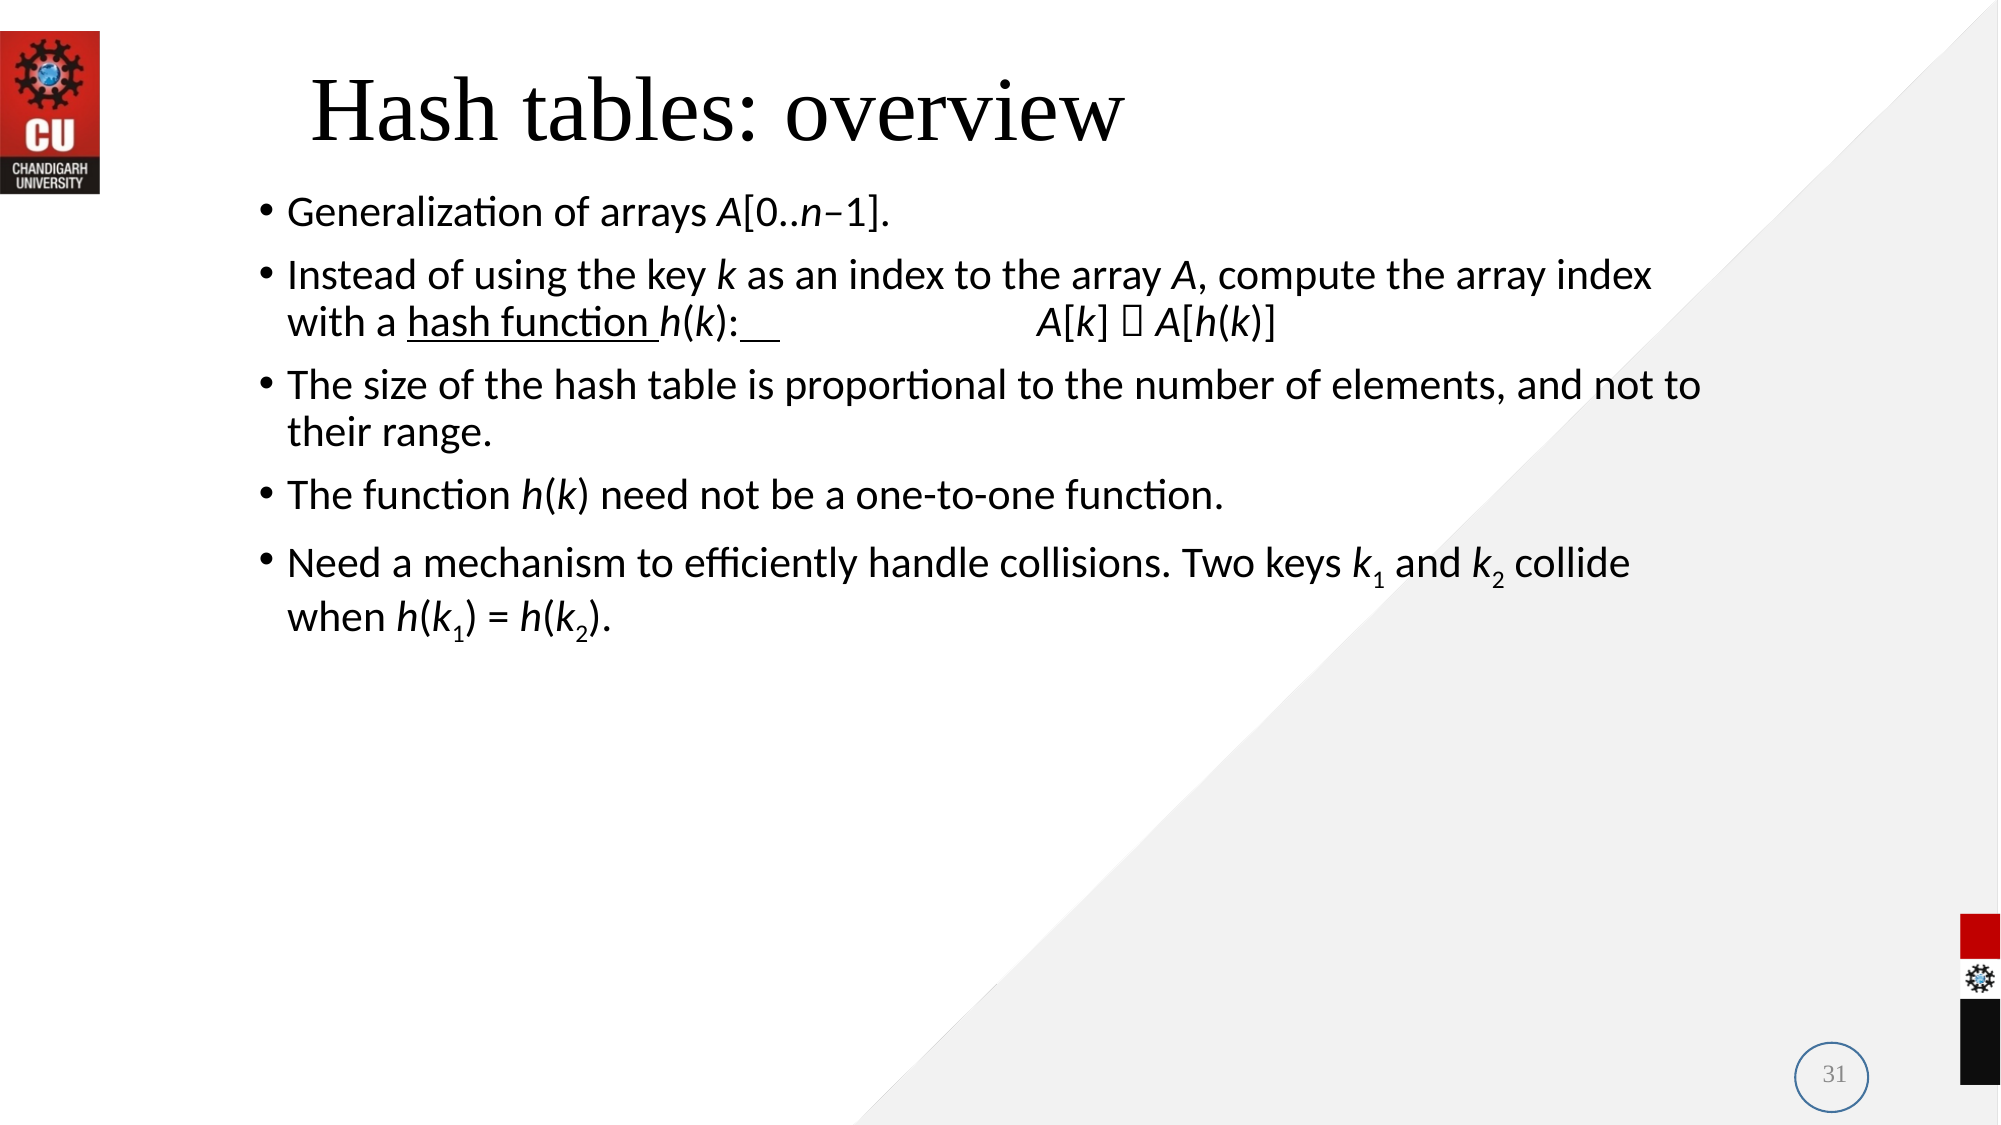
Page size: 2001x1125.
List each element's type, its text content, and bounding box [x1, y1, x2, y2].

slide_number 31 [1412, 1042, 1863, 1103]
list Generalization of arrays A[0..n–1]. Instead of using the key k as an index to the array A, compute the array index with a hash function h(k): A[k]  A[h(k)] The size of the hash table is proportional to the number of elements, and not to their range. The function h(k) need not be a one-to-one function. Need a mechanism to efficiently handle collisions. Two keys k1 and k2 collide when h(k1) = h(k2). [244, 181, 1745, 1035]
title Hash tables: overview [295, 37, 1732, 181]
picture [0, 0, 2001, 1125]
